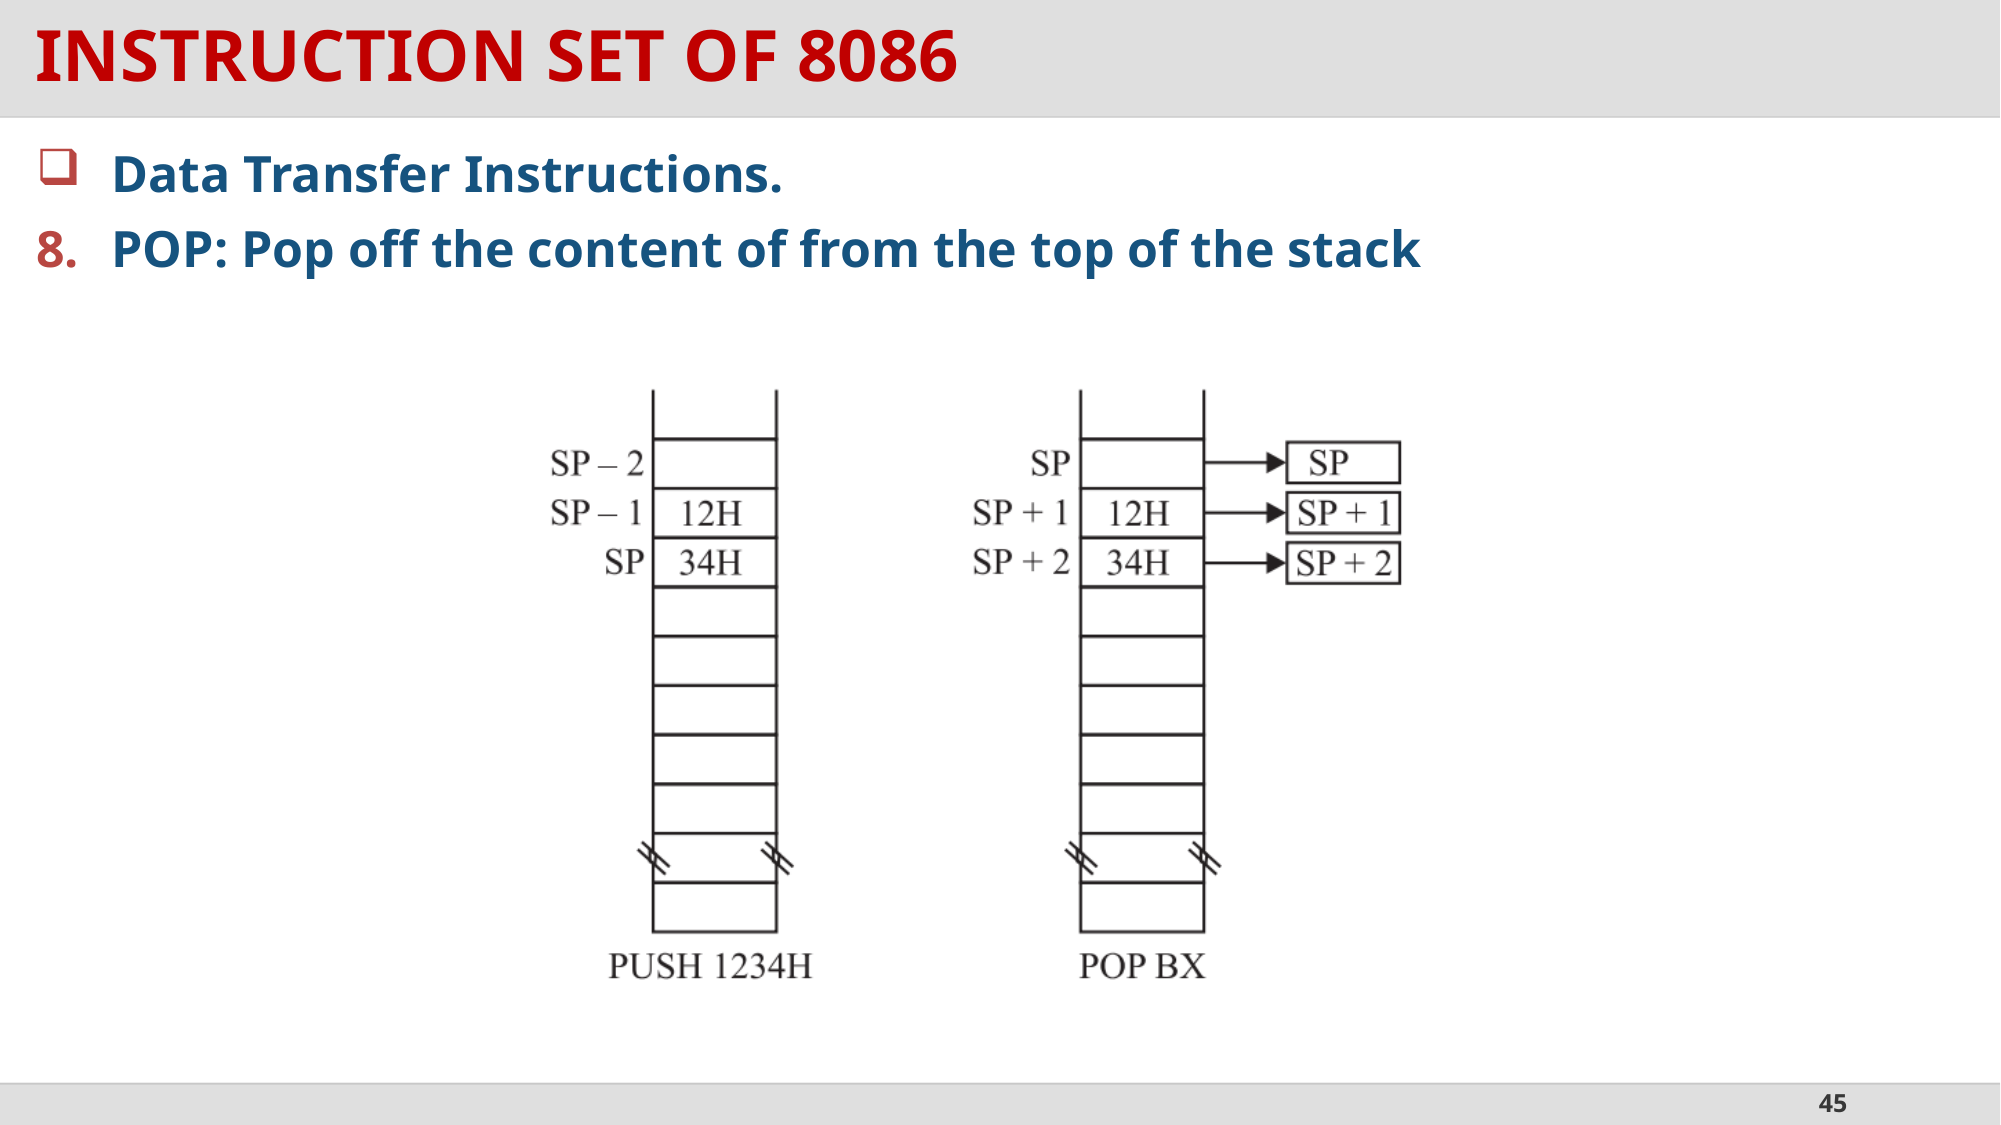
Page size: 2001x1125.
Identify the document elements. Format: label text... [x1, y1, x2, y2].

title INSTRUCTION SET OF 8086 [0, 0, 2000, 117]
picture [478, 352, 1411, 988]
list Data Transfer Instructions. POP: Pop off the content of from the top of the stack [21, 141, 1988, 1063]
